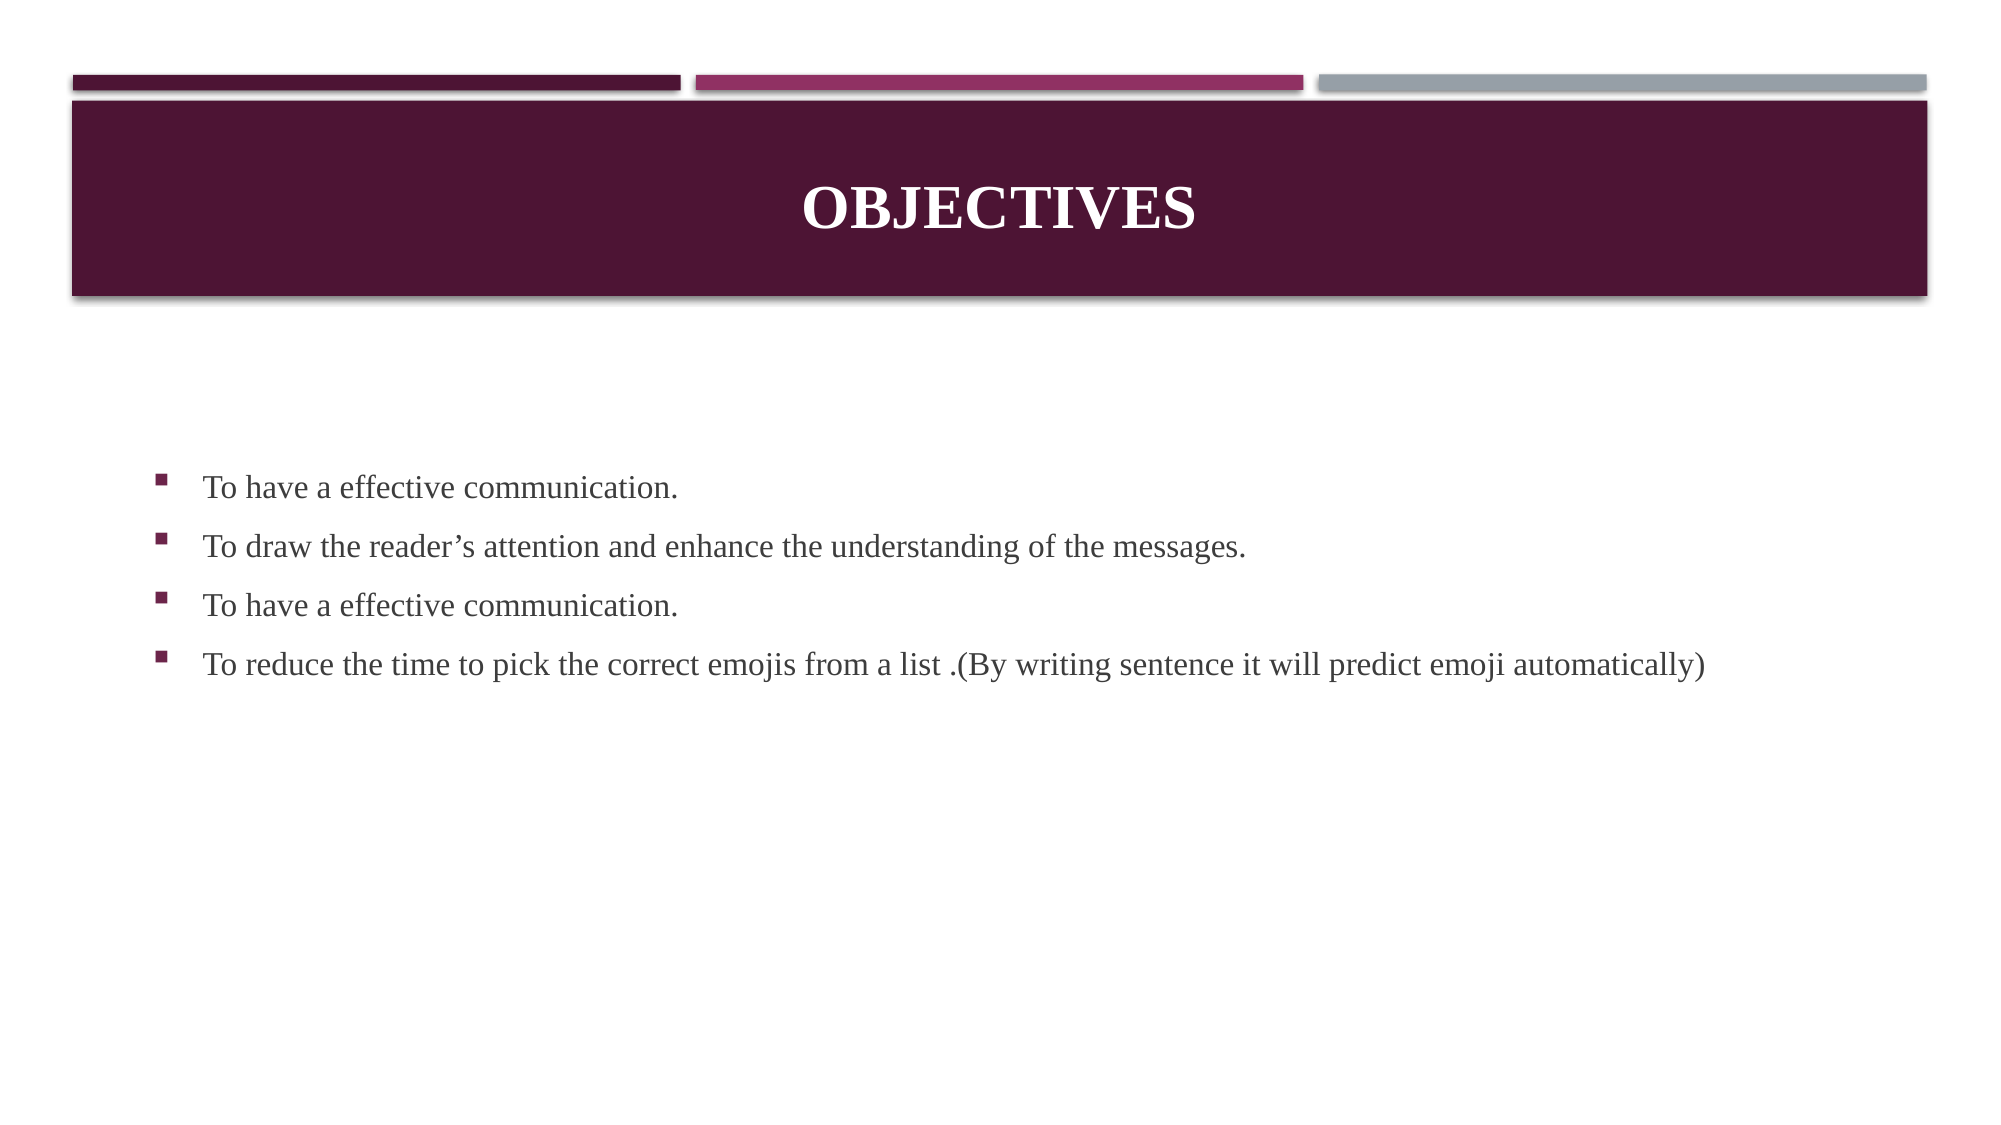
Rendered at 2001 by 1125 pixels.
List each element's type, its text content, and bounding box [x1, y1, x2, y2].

list To have a effective communication. To draw the reader’s attention and enhance the understanding of the messages. To have a effective communication. To reduce the time to pick the correct emojis from a list .(By writing sentence it will predict emoji automatically) [137, 372, 1863, 775]
title Objectives [137, 155, 1863, 249]
